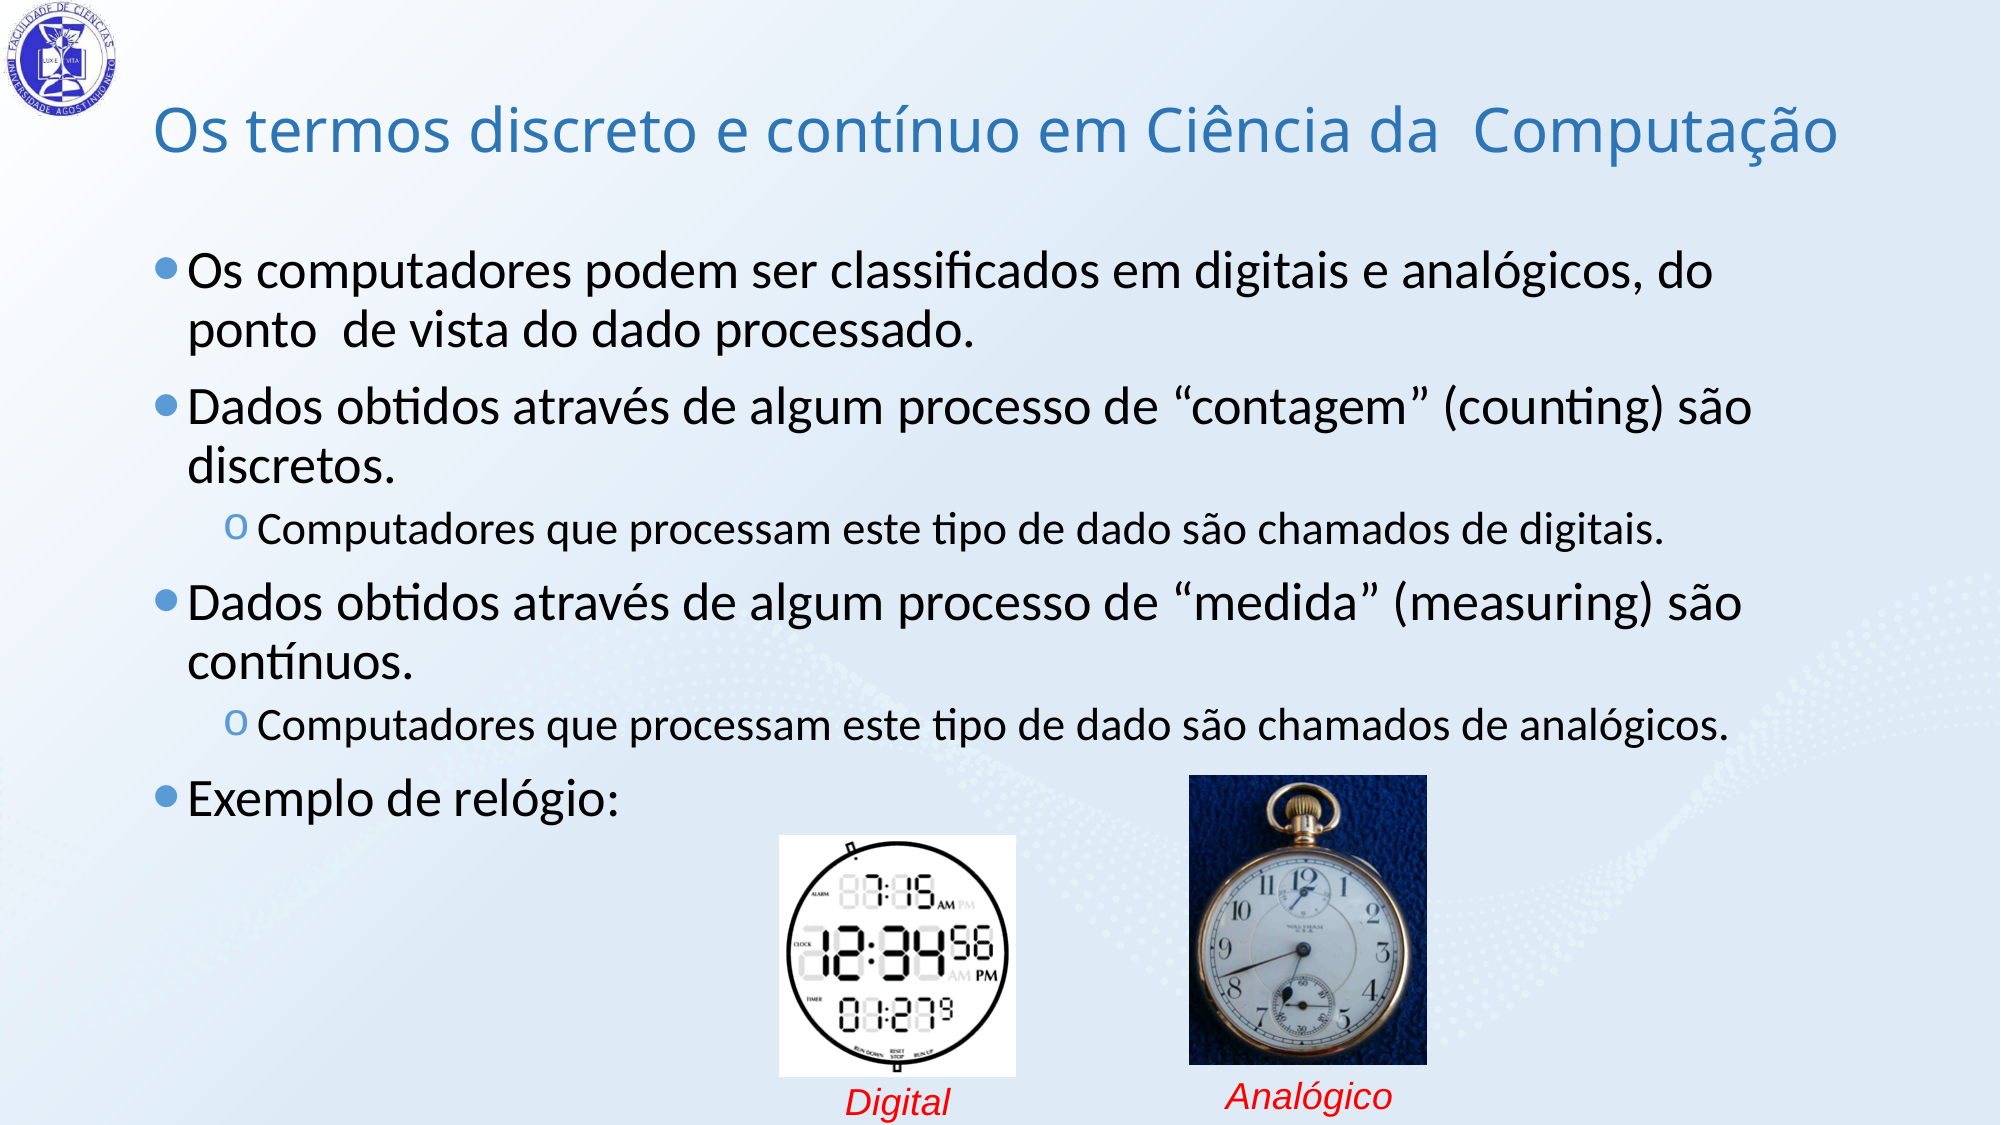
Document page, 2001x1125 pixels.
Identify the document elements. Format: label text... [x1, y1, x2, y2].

picture [1189, 775, 1427, 1065]
list Os computadores podem ser classificados em digitais e analógicos, do ponto de vista do dado processado. Dados obtidos através de algum processo de “contagem” (counting) são discretos. Computadores que processam este tipo de dado são chamados de digitais. Dados obtidos através de algum processo de “medida” (measuring) são contínuos. Computadores que processam este tipo de dado são chamados de analógicos. Exemplo de relógio: [137, 234, 1863, 836]
picture [779, 835, 1016, 1077]
title Os termos discreto e contínuo em Ciência da Computação [137, 59, 1863, 207]
text_box Analógico [1208, 1065, 1409, 1125]
picture [0, 0, 138, 120]
text_box Digital [829, 1077, 966, 1125]
